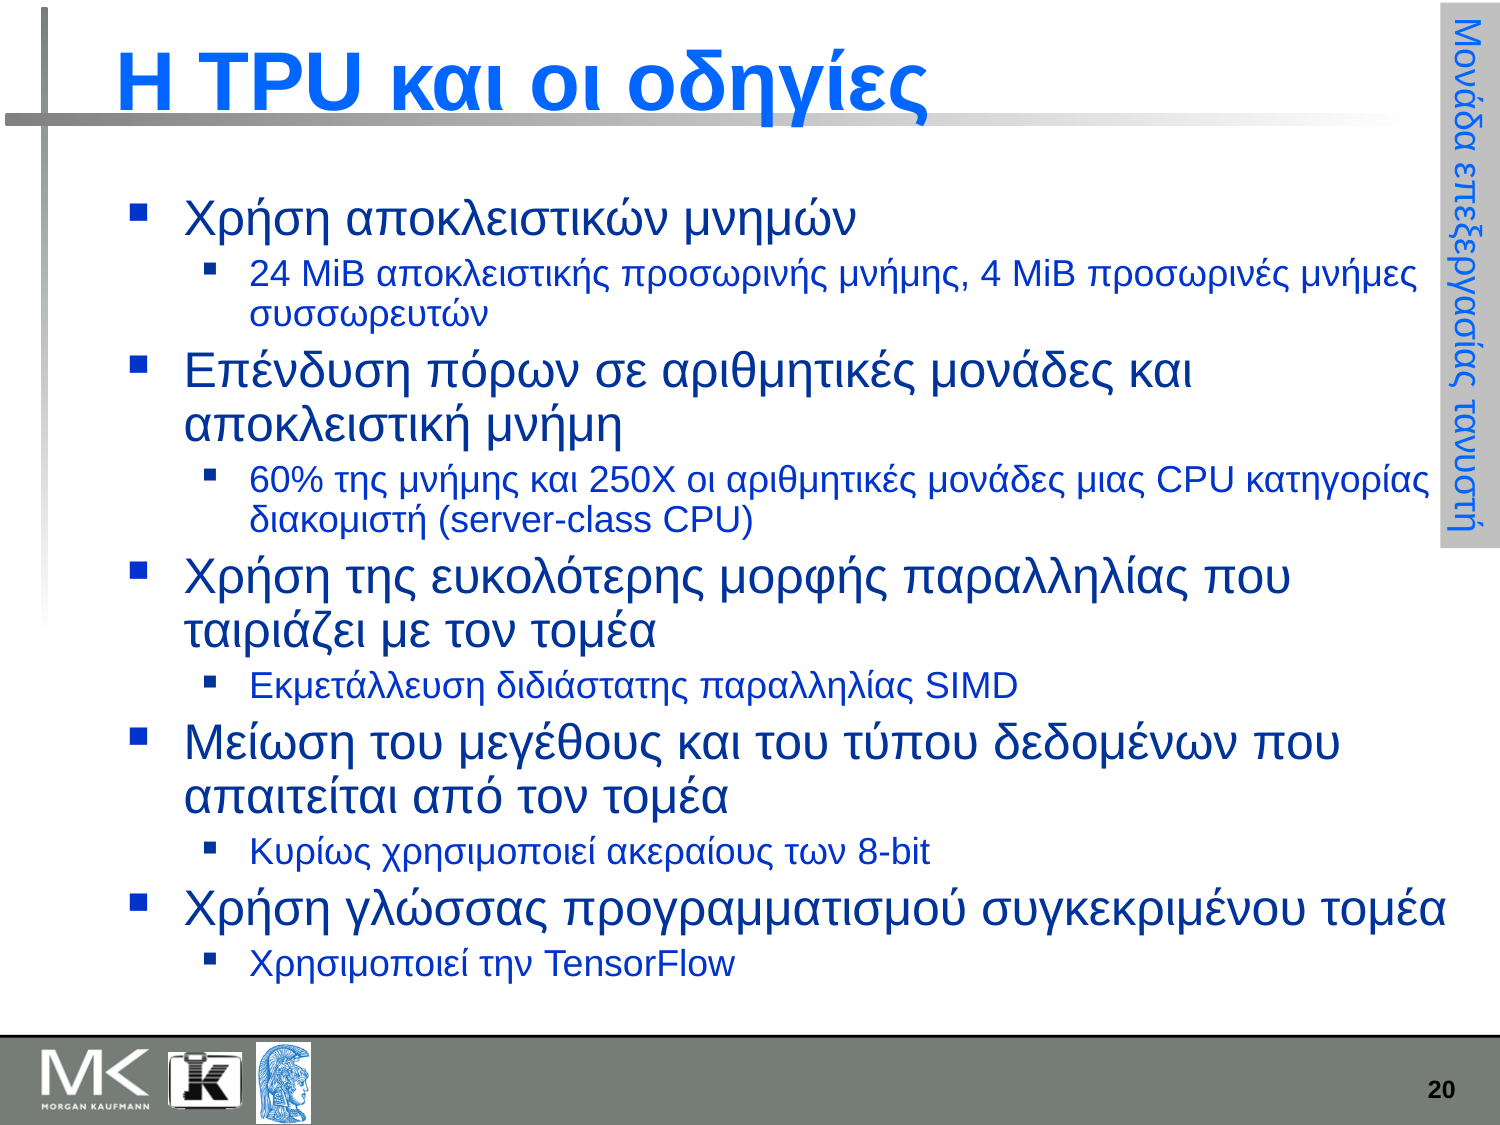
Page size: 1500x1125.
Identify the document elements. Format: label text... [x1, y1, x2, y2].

title Η TPU και οι οδηγίες [100, 17, 1440, 135]
picture [256, 1042, 311, 1124]
list Χρήση αποκλειστικών μνημών 24 MiB αποκλειστικής προσωρινής μνήμης, 4 MiB προσωρινές μνήμες συσσωρευτών Επένδυση πόρων σε αριθμητικές μονάδες και αποκλειστική μνήμη 60% της μνήμης και 250X οι αριθμητικές μονάδες μιας CPU κατηγορίας διακομιστή (server-class CPU) Χρήση της ευκολότερης μορφής παραλληλίας που ταιριάζει με τον τομέα Εκμετάλλευση διδιάστατης παραλληλίας SIMD Μείωση του μεγέθους και του τύπου δεδομένων που απαιτείται από τον τομέα Κυρίως χρησιμοποιεί ακεραίους των 8-bit Χρήση γλώσσας προγραμματισμού συγκεκριμένου τομέα Χρησιμοποιεί την TensorFlow [111, 184, 1470, 1024]
picture [29, 1042, 160, 1118]
text_box Μονάδα επεξεργασίας τανυστή [1440, 2, 1500, 549]
